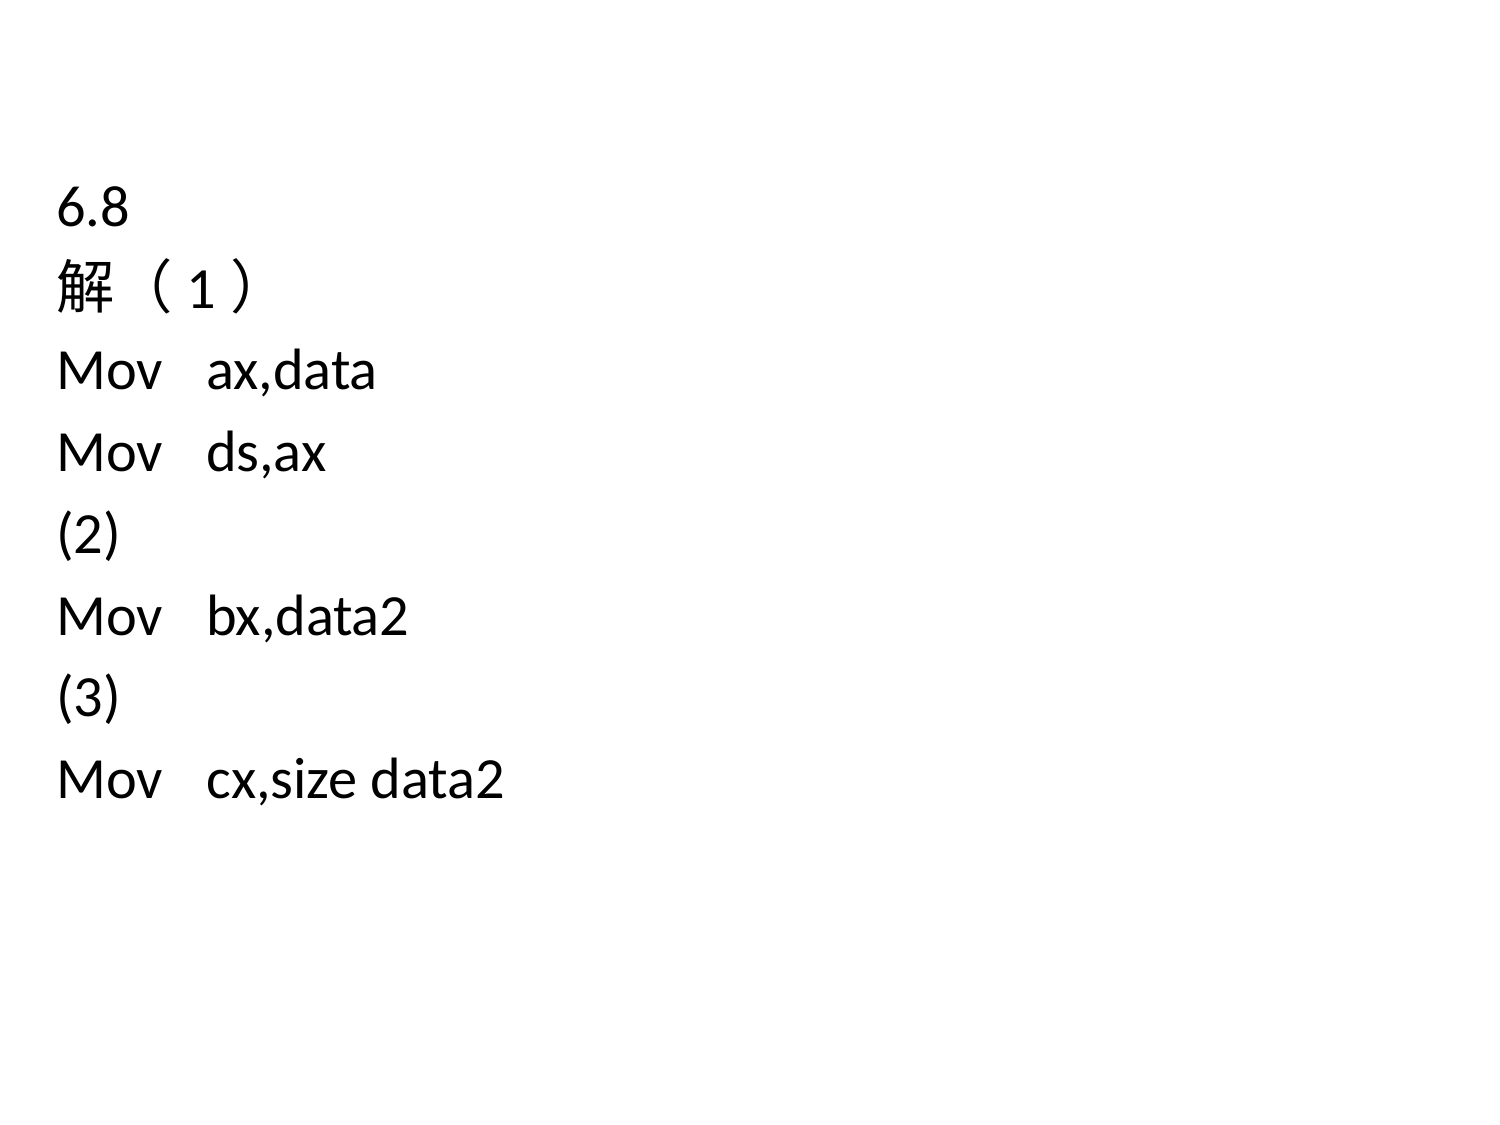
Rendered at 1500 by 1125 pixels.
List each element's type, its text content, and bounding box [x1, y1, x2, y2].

list 6.8 解（1） Mov ax,data Mov ds,ax (2) Mov bx,data2 (3) Mov cx,size data2 [41, 160, 1471, 1106]
